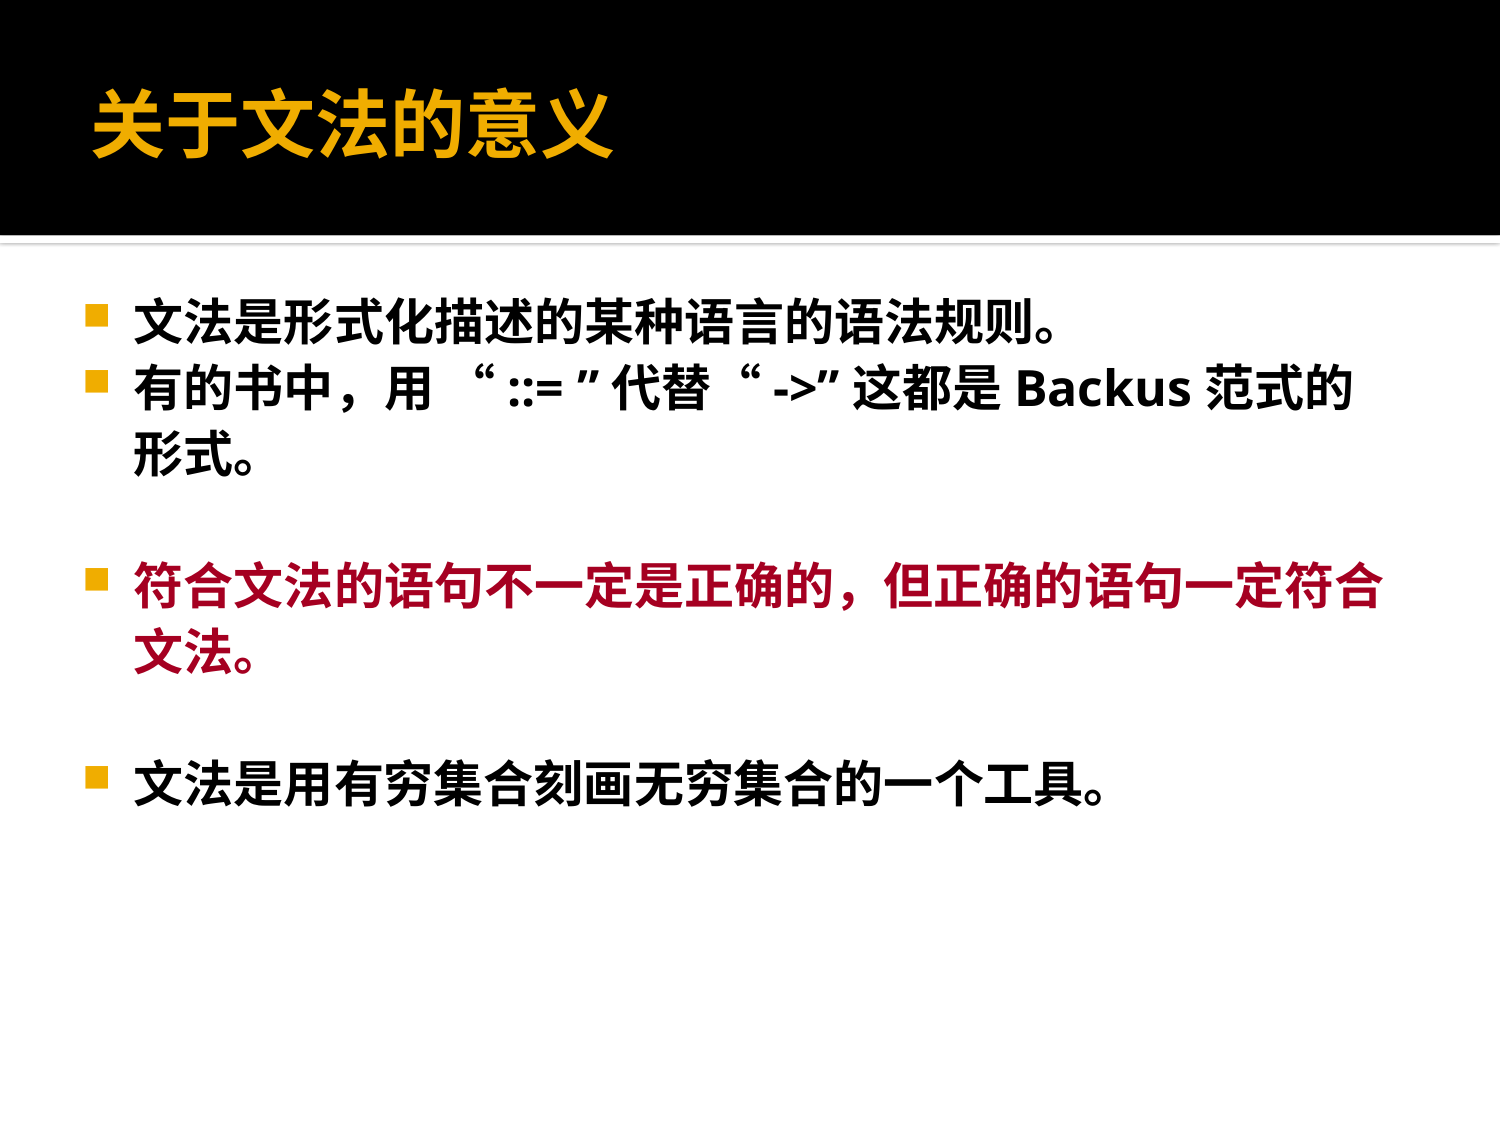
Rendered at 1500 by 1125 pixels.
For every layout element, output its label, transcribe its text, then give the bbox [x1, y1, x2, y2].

title 关于文法的意义 [75, 25, 1425, 220]
list 文法是形式化描述的某种语言的语法规则。 有的书中，用 “::= ”代替“->”这都是Backus范式的形式。 符合文法的语句不一定是正确的，但正确的语句一定符合文法。 文法是用有穷集合刻画无穷集合的一个工具。 [53, 219, 1404, 858]
